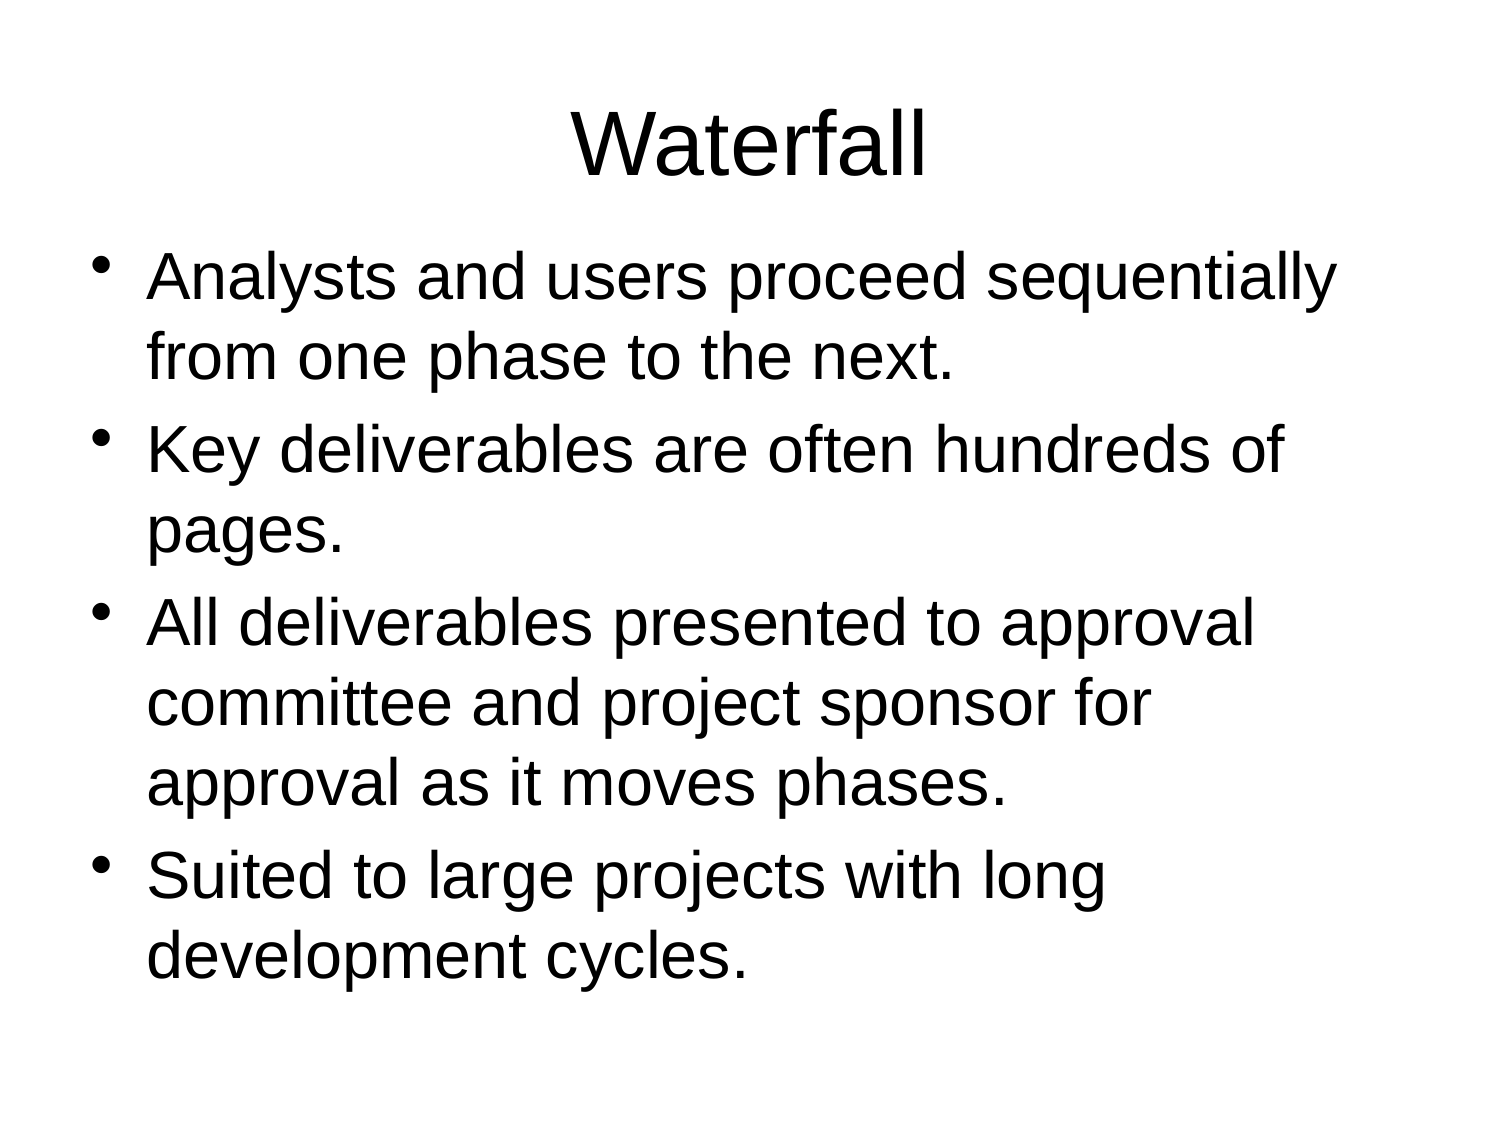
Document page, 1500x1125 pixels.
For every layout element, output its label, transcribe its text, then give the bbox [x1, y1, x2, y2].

title Waterfall [74, 44, 1426, 224]
list Analysts and users proceed sequentially from one phase to the next. Key deliverables are often hundreds of pages. All deliverables presented to approval committee and project sponsor for approval as it moves phases. Suited to large projects with long development cycles. [74, 224, 1426, 1006]
